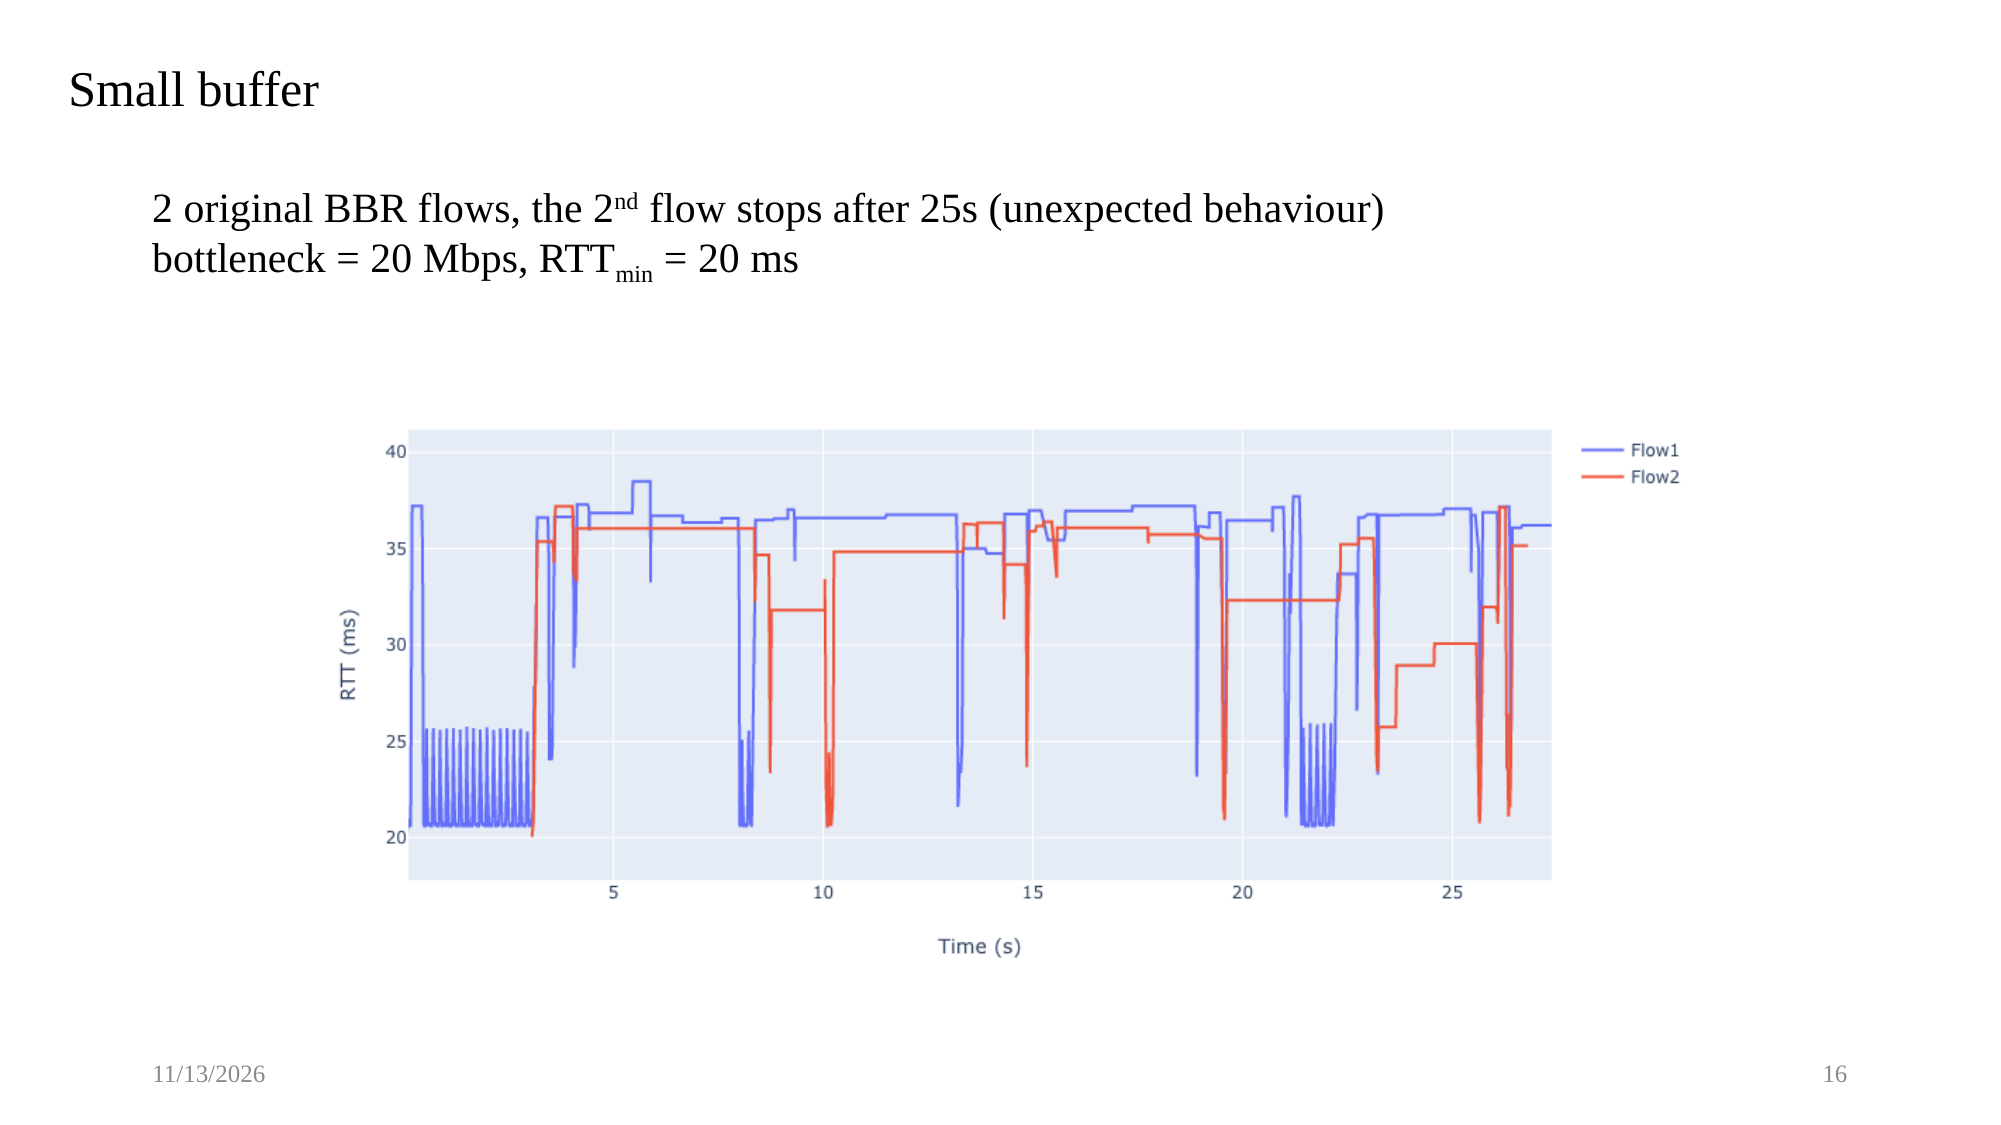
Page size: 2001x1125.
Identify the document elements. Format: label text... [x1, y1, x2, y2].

picture [296, 289, 1704, 993]
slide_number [137, 1042, 588, 1103]
slide_number 16 [1412, 1042, 1863, 1103]
text_box Small buffer [53, 48, 348, 124]
text_box 2 original BBR flows, the 2nd flow stops after 25s (unexpected behaviour) bottleneck = 20 Mbps, RTTmin = 20 ms [137, 173, 1863, 295]
